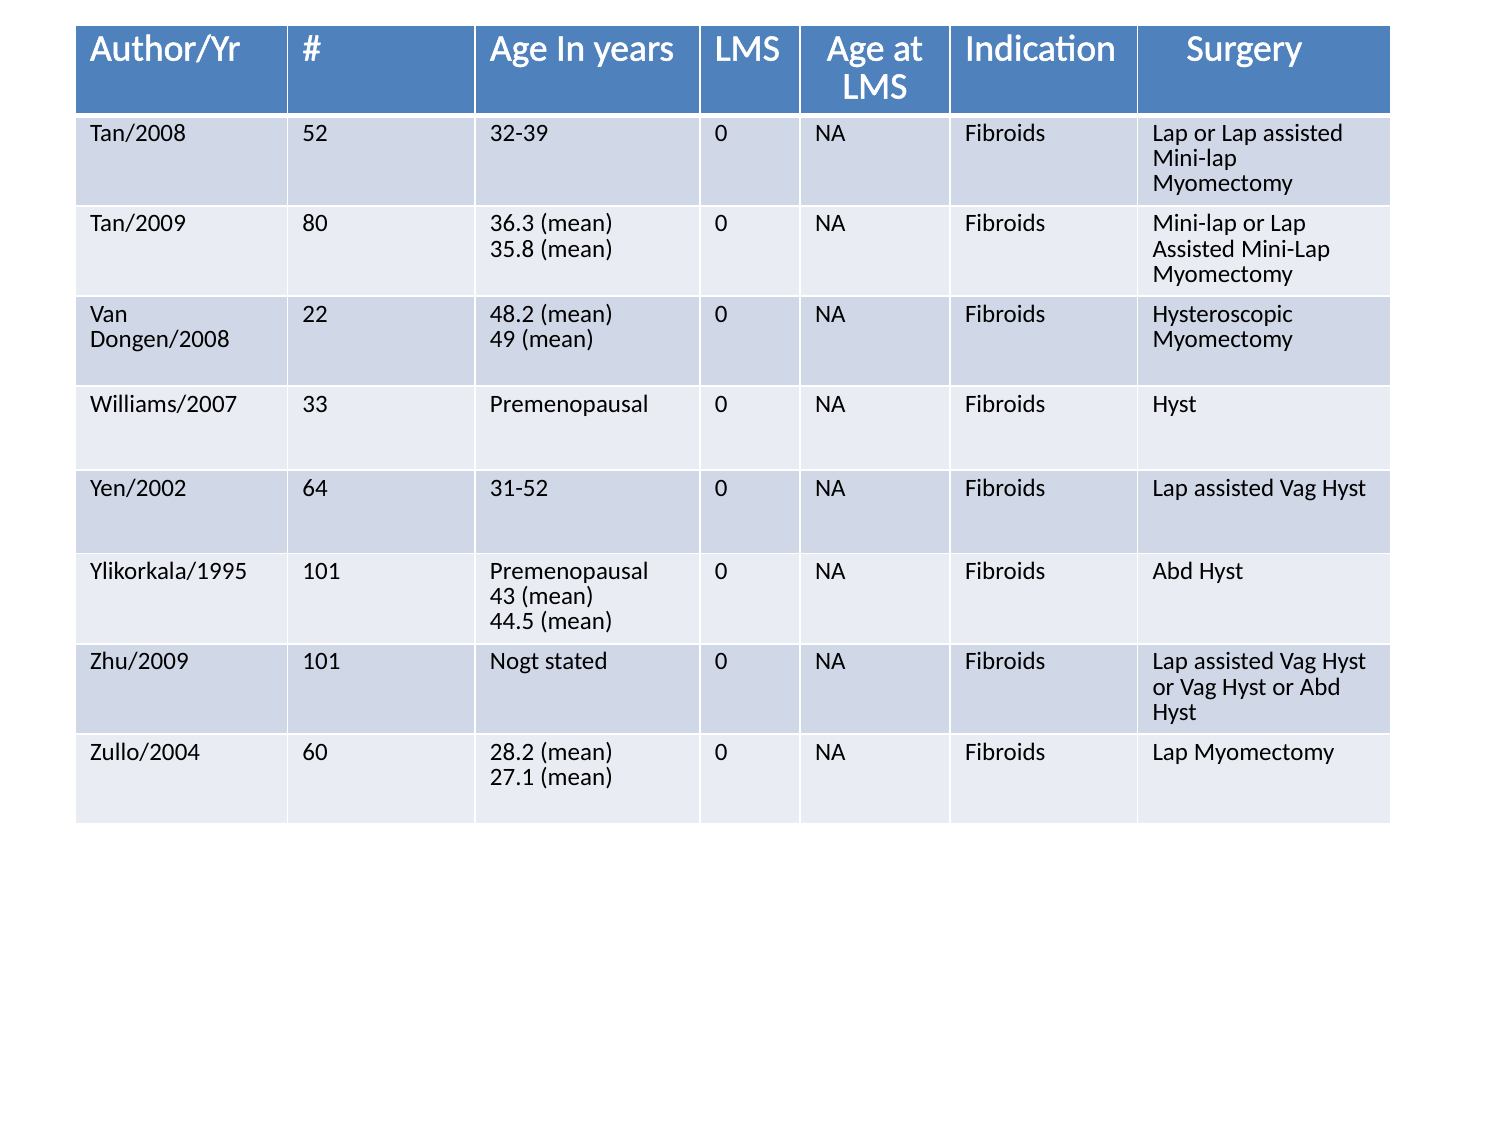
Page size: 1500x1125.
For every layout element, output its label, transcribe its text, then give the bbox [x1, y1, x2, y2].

table_cell Fibroids [951, 387, 1137, 469]
table_cell NA [801, 735, 949, 823]
table_cell NA [801, 207, 949, 295]
table_cell Hysteroscopic Myomectomy [1138, 297, 1390, 385]
table_cell 28.2 (mean) 27.1 (mean) [476, 735, 699, 823]
table_cell Williams/2007 [76, 387, 287, 469]
table_cell 0 [701, 118, 799, 205]
table_cell Fibroids [951, 471, 1137, 553]
table_cell Abd Hyst [1138, 554, 1390, 643]
table_cell 101 [288, 554, 474, 643]
table_cell Fibroids [951, 645, 1137, 733]
table_cell Fibroids [951, 735, 1137, 823]
table_cell NA [801, 387, 949, 469]
table_cell 101 [288, 645, 474, 733]
table_cell 0 [701, 735, 799, 823]
table_cell NA [801, 645, 949, 733]
table_header Age at LMS [801, 26, 949, 113]
table_header Surgery [1138, 26, 1390, 113]
table_cell Fibroids [951, 207, 1137, 295]
table_cell Hyst [1138, 387, 1390, 469]
table_cell 32-39 [476, 118, 699, 205]
table_cell Tan/2009 [76, 207, 287, 295]
table_cell Lap assisted Vag Hyst [1138, 471, 1390, 553]
table_cell 0 [701, 554, 799, 643]
table_header # [288, 26, 474, 113]
table_cell NA [801, 297, 949, 385]
table_cell Fibroids [951, 554, 1137, 643]
table_cell 48.2 (mean) 49 (mean) [476, 297, 699, 385]
table_cell Van Dongen/2008 [76, 297, 287, 385]
table_cell Premenopausal [476, 387, 699, 469]
table_cell 0 [701, 207, 799, 295]
table_cell Zullo/2004 [76, 735, 287, 823]
table_cell 36.3 (mean) 35.8 (mean) [476, 207, 699, 295]
table_cell Lap assisted Vag Hyst or Vag Hyst or Abd Hyst [1138, 645, 1390, 733]
table_cell Fibroids [951, 297, 1137, 385]
table_cell Tan/2008 [76, 118, 287, 205]
table_cell Ylikorkala/1995 [76, 554, 287, 643]
table_cell 52 [288, 118, 474, 205]
table_cell Nogt stated [476, 645, 699, 733]
table_cell Lap or Lap assisted Mini-lap Myomectomy [1138, 118, 1390, 205]
table_cell Zhu/2009 [76, 645, 287, 733]
table_cell NA [801, 554, 949, 643]
table_header Age In years [476, 26, 699, 113]
table_cell 0 [701, 471, 799, 553]
table_header Indication [951, 26, 1137, 113]
table_cell Lap Myomectomy [1138, 735, 1390, 823]
table_cell 22 [288, 297, 474, 385]
table_cell 80 [288, 207, 474, 295]
table_cell NA [801, 118, 949, 205]
table_cell Premenopausal 43 (mean) 44.5 (mean) [476, 554, 699, 643]
table_header Author/Yr [76, 26, 287, 113]
table_cell 0 [701, 645, 799, 733]
table_cell 64 [288, 471, 474, 553]
table_cell 0 [701, 297, 799, 385]
table_cell Yen/2002 [76, 471, 287, 553]
table_cell 0 [701, 387, 799, 469]
table_cell Mini-lap or Lap Assisted Mini-Lap Myomectomy [1138, 207, 1390, 295]
table_cell Fibroids [951, 118, 1137, 205]
table_cell 60 [288, 735, 474, 823]
table_cell 31-52 [476, 471, 699, 553]
table_header LMS [701, 26, 799, 113]
table_cell NA [801, 471, 949, 553]
table_cell 33 [288, 387, 474, 469]
